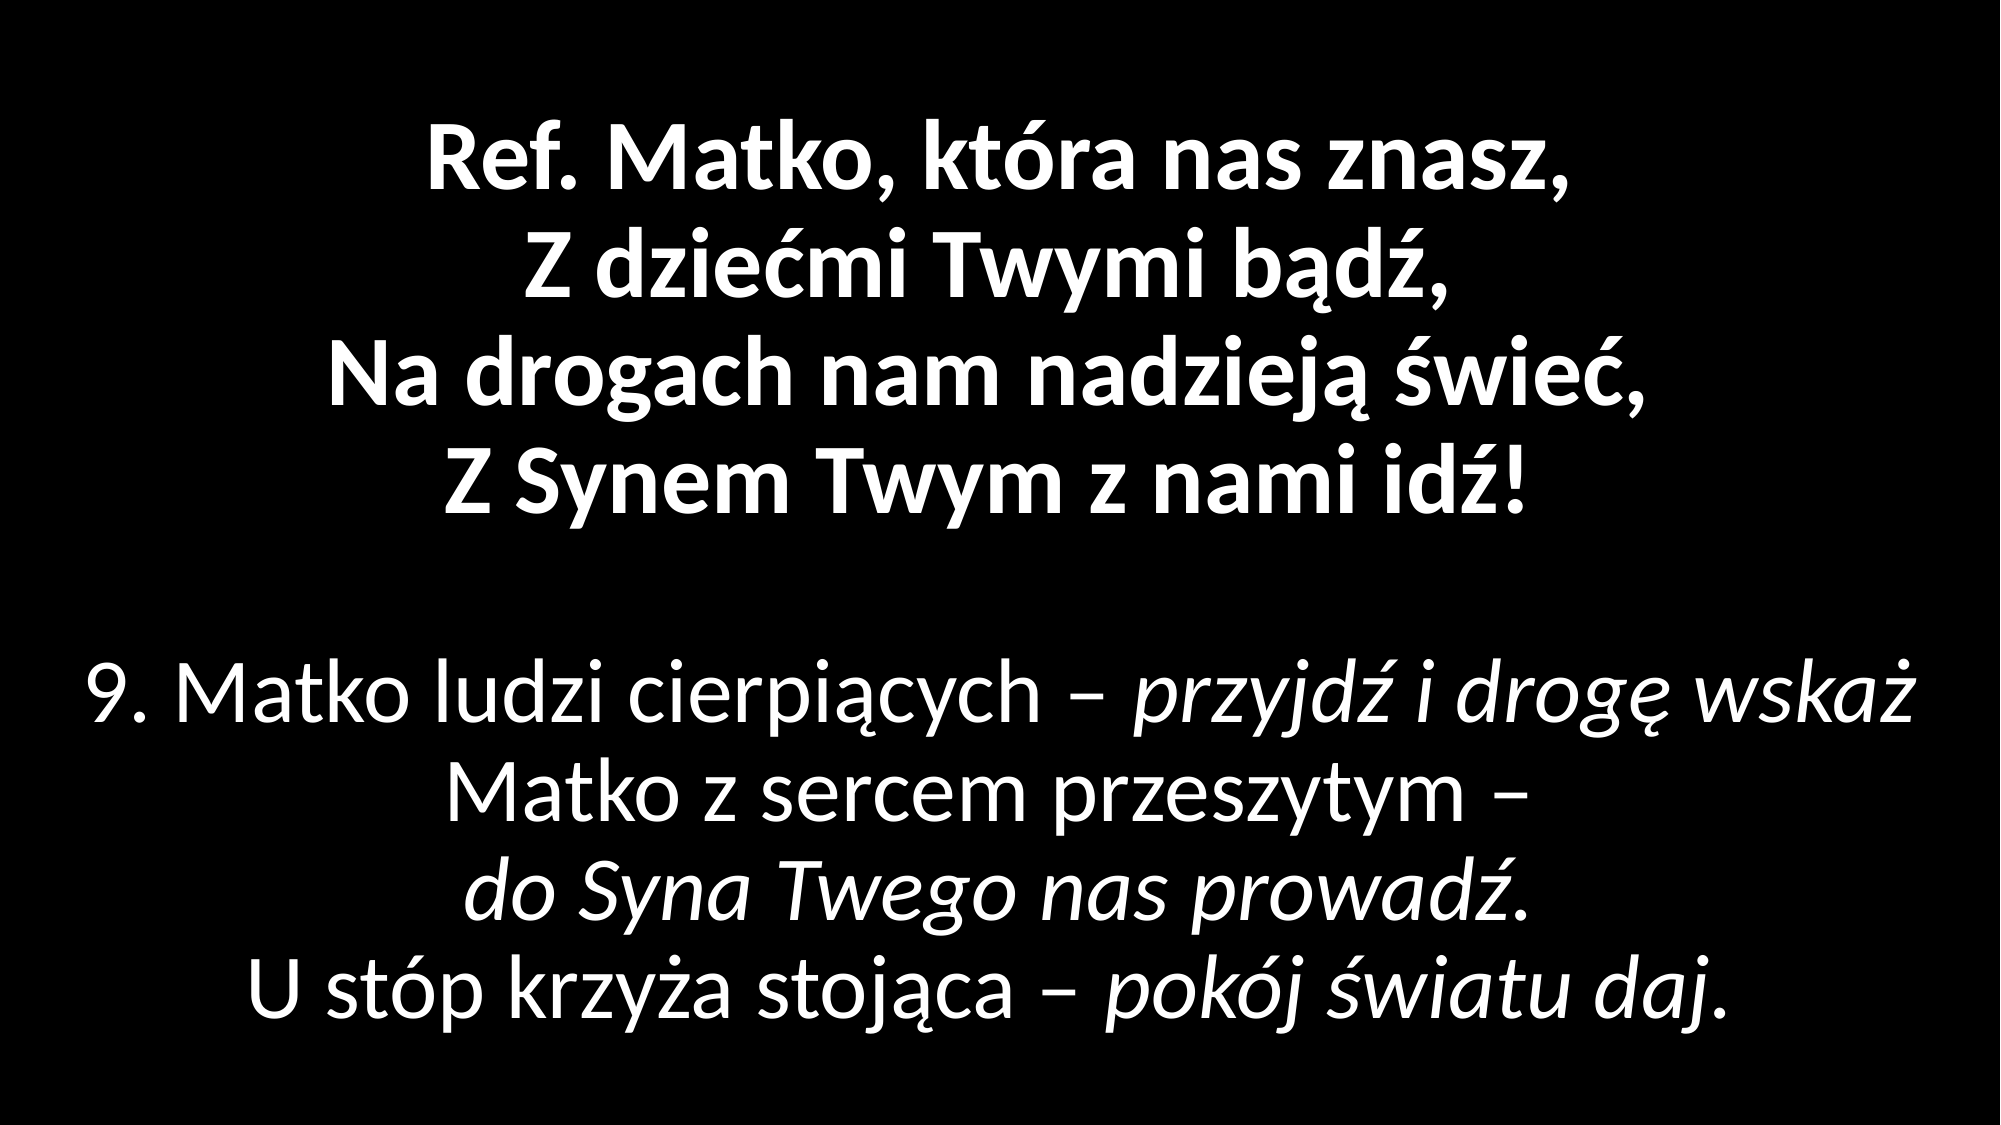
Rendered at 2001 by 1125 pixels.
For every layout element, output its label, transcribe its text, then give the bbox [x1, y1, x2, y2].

title Ref. Matko, która nas znasz, Z dziećmi Twymi bądź, Na drogach nam nadzieją świeć, Z Synem Twym z nami idź! 9. Matko ludzi cierpiących – przyjdź i drogę wskaż Matko z sercem przeszytym – do Syna Twego nas prowadź. U stóp krzyża stojąca – pokój światu daj. [0, 8, 2000, 1125]
